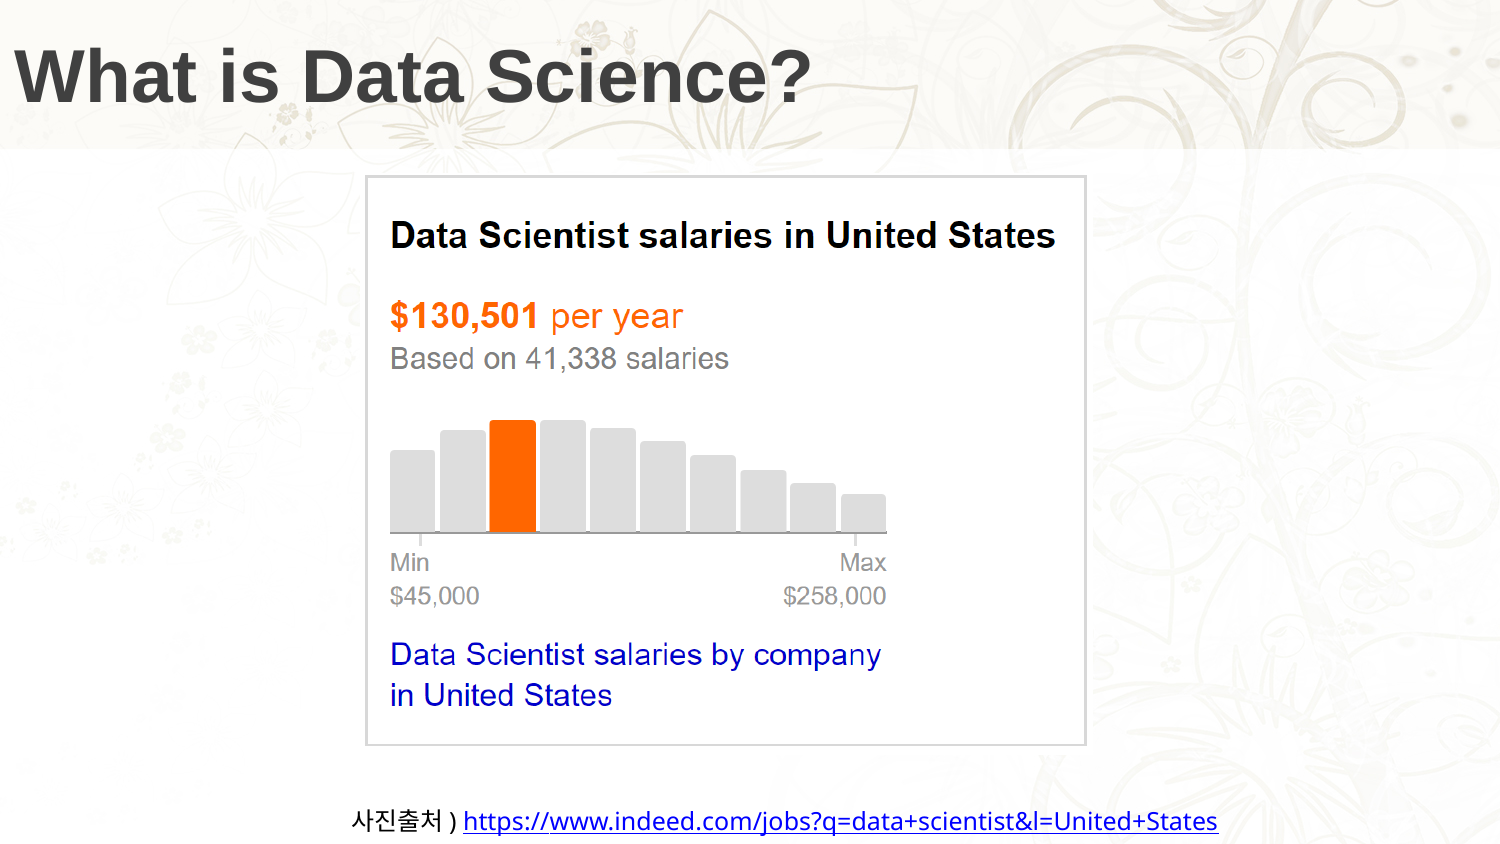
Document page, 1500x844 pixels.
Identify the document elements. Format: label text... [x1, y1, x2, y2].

title What is Data Science? [0, 0, 1500, 146]
picture [0, 146, 1500, 844]
text_box 사진출처) https://www.indeed.com/jobs?q=data+scientist&l=United+States [336, 798, 1459, 844]
